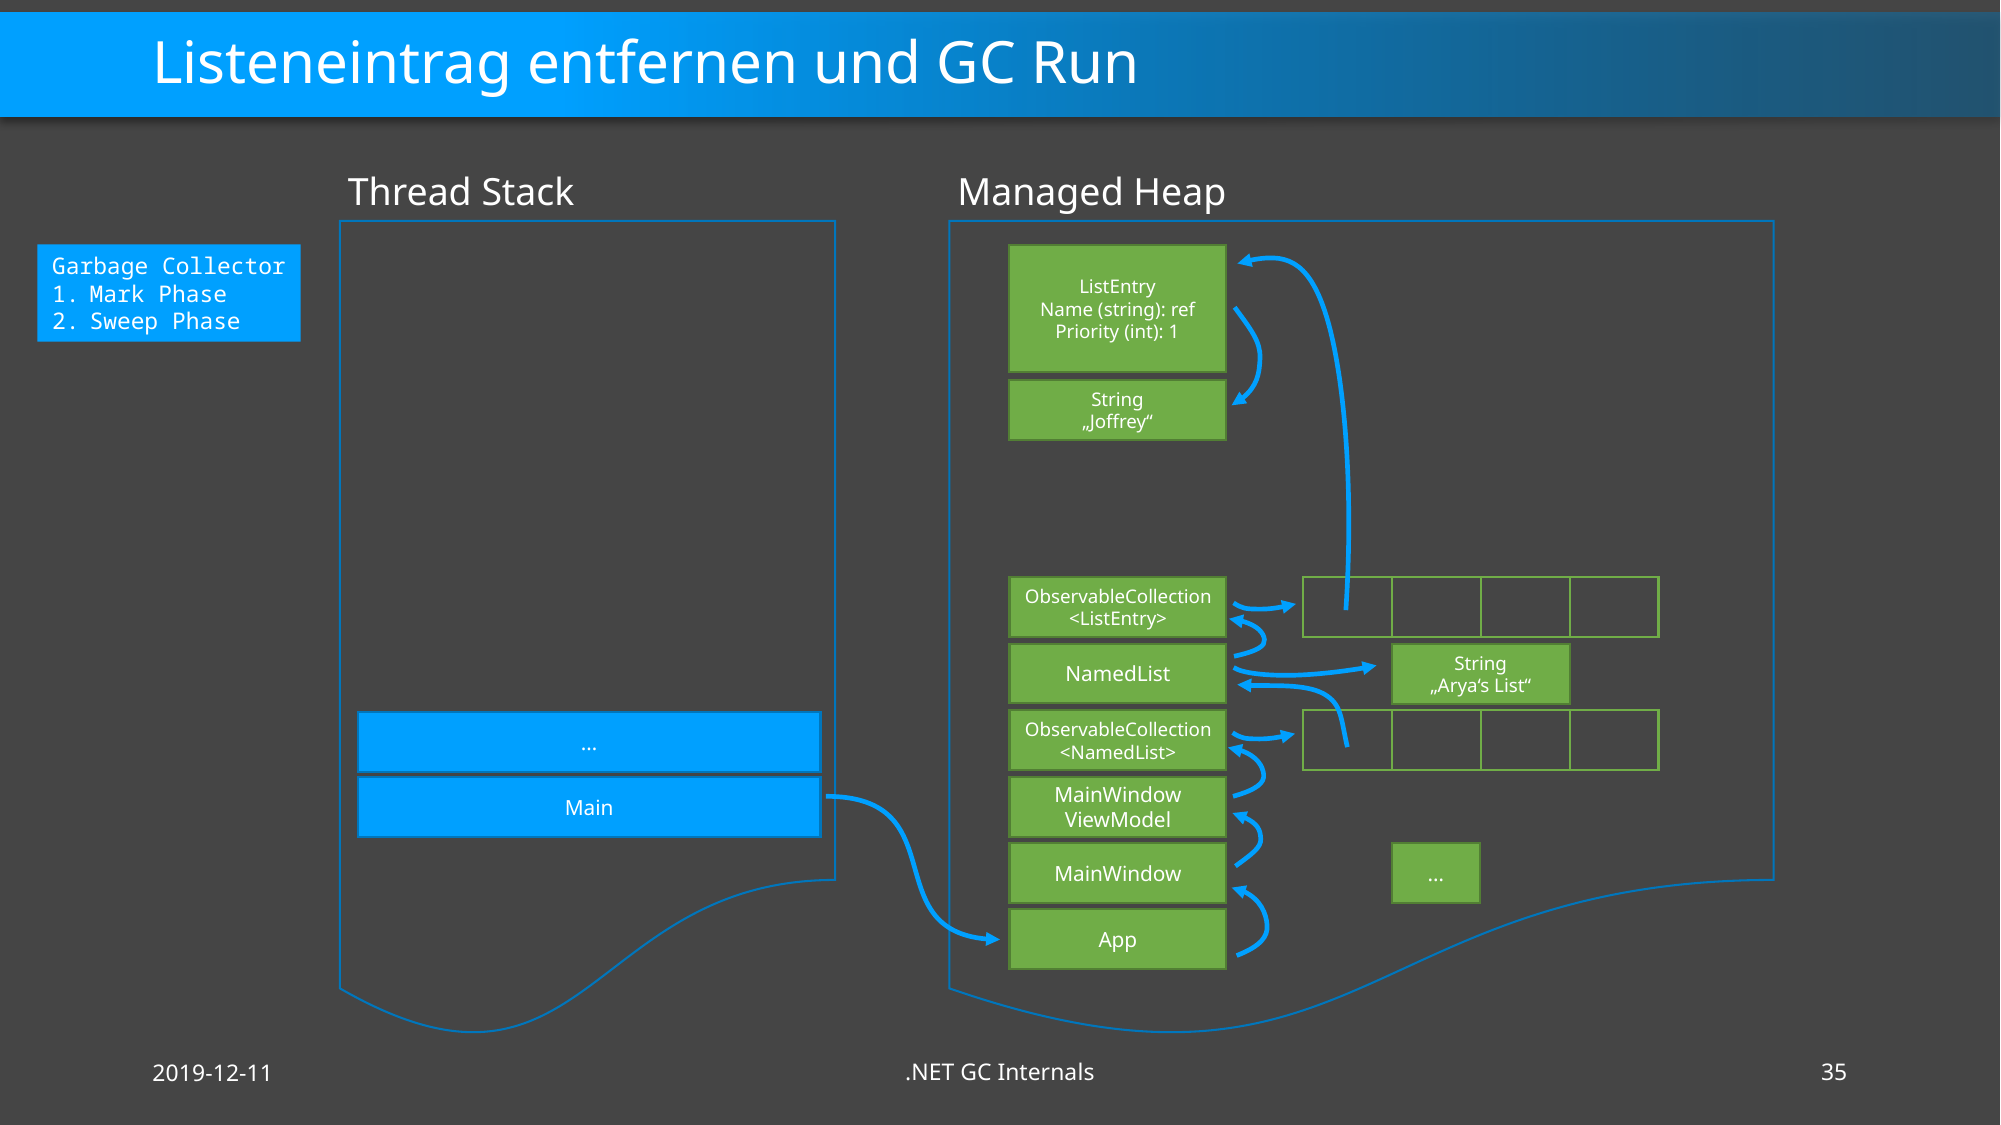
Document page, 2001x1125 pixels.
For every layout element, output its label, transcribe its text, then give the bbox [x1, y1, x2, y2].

text_box Garbage Collector Mark Phase Sweep Phase [37, 244, 301, 342]
text_box … [357, 711, 822, 773]
text_box [1231, 885, 1269, 957]
text_box [1233, 661, 1377, 677]
text_box String „Arya‘s List“ [1391, 643, 1571, 705]
text_box [1237, 254, 1350, 576]
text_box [825, 796, 1000, 940]
text_box NamedList [1008, 643, 1227, 704]
text_box ListEntry Name (string): ref Priority (int): 1 [1008, 244, 1227, 373]
text_box MainWindow ViewModel [1008, 776, 1227, 838]
title Listeneintrag entfernen und GC Run [137, 23, 1863, 107]
text_box [1237, 679, 1340, 722]
text_box ObservableCollection<ListEntry> [1008, 576, 1227, 638]
text_box App [1008, 908, 1227, 970]
footer .NET GC Internals [662, 1042, 1338, 1103]
text_box String „Joffrey“ [1008, 379, 1227, 441]
text_box Managed Heap [942, 160, 1242, 220]
text_box [1232, 811, 1262, 867]
text_box ObservableCollection<NamedList> [1008, 709, 1227, 771]
text_box [1232, 600, 1296, 613]
slide_number 35 [1412, 1042, 1863, 1103]
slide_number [137, 1042, 588, 1103]
text_box … [1391, 842, 1481, 904]
text_box [948, 219, 1775, 1034]
text_box Thread Stack [333, 160, 590, 220]
text_box [1231, 306, 1262, 406]
text_box [1228, 614, 1266, 658]
text_box [338, 219, 837, 1034]
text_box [1303, 576, 1659, 637]
text_box [1227, 744, 1265, 798]
text_box [1232, 730, 1296, 743]
text_box Main [357, 776, 822, 838]
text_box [1303, 710, 1659, 771]
text_box MainWindow [1008, 842, 1227, 904]
